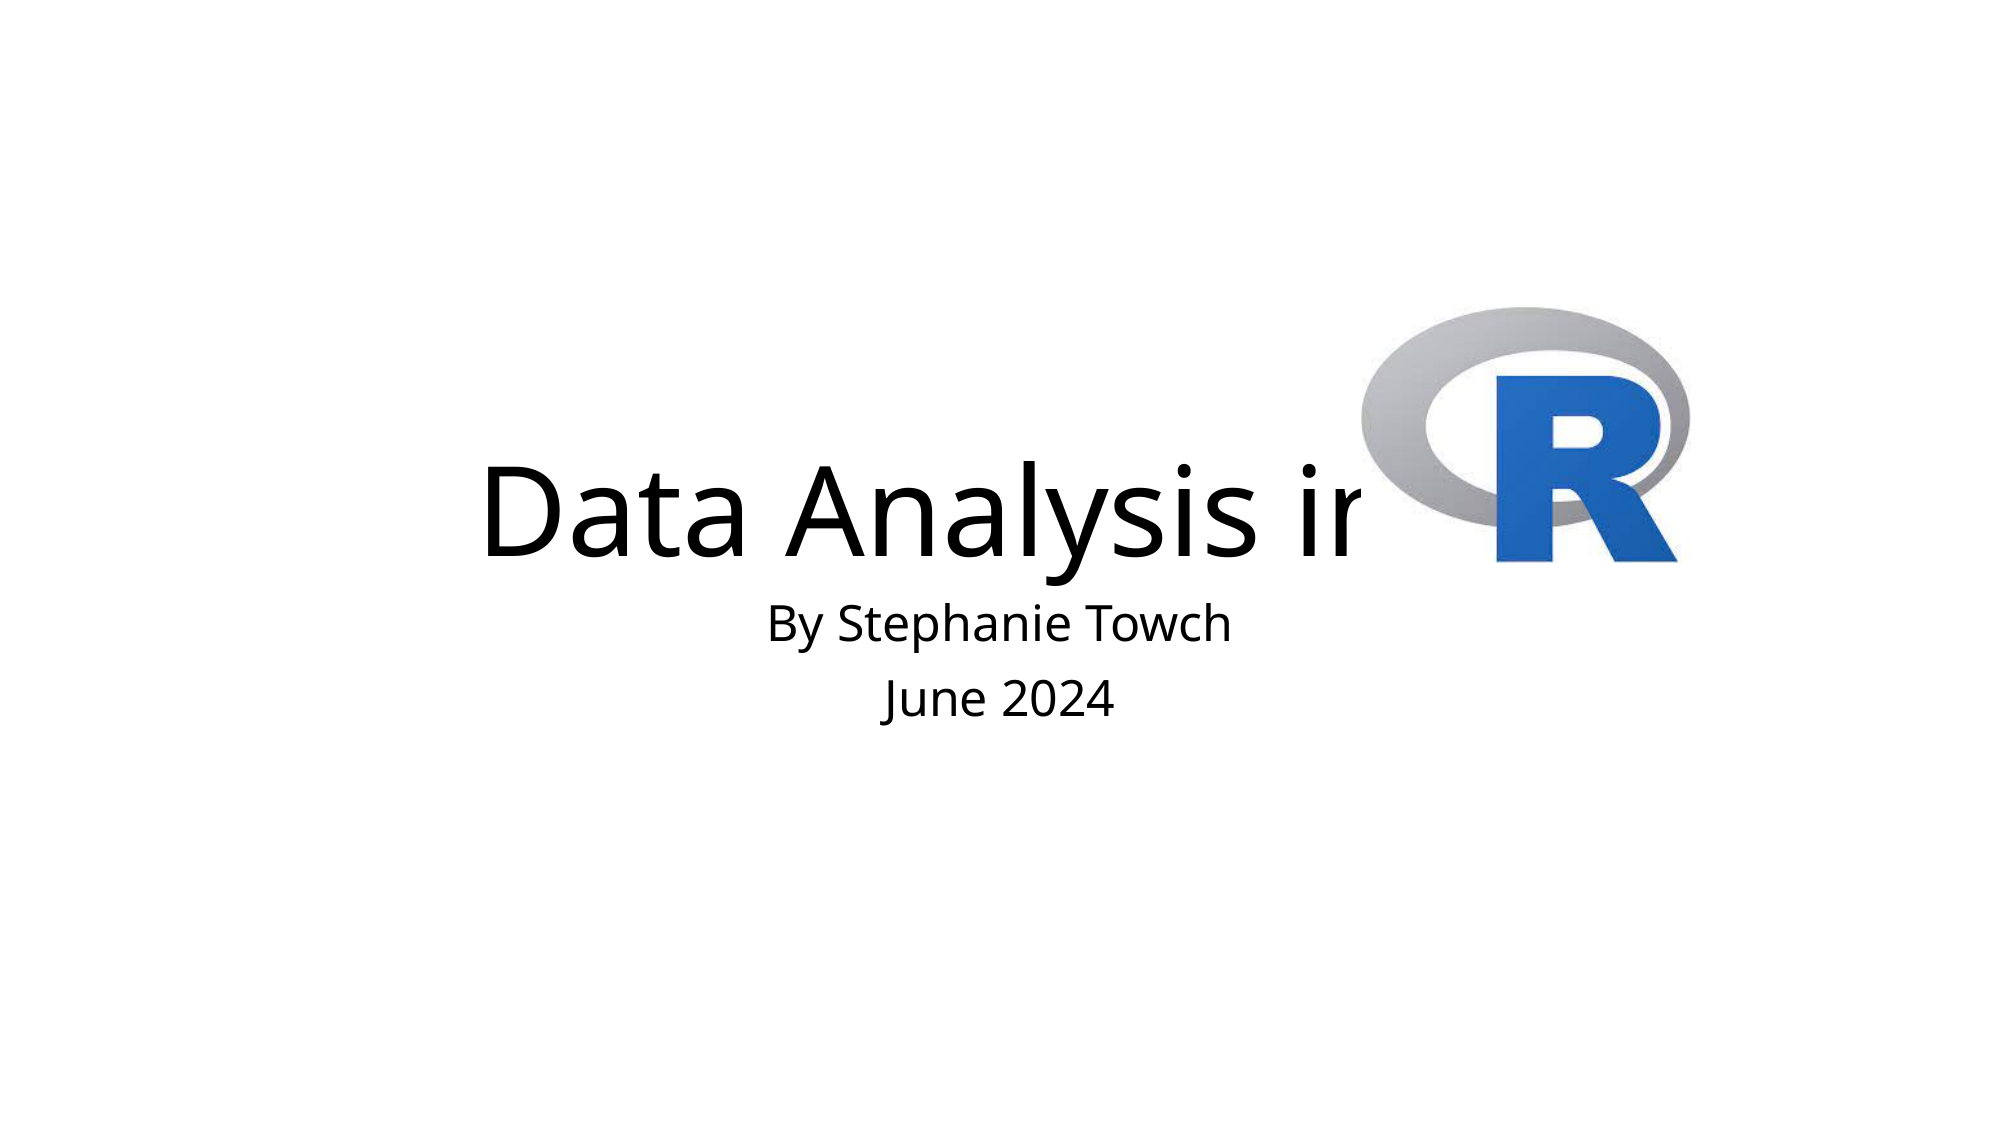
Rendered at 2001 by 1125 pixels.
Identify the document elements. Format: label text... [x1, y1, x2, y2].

title Data Analysis in [206, 199, 1707, 591]
subtitle By Stephanie Towch June 2024 [249, 590, 1750, 863]
picture [1361, 306, 1692, 563]
